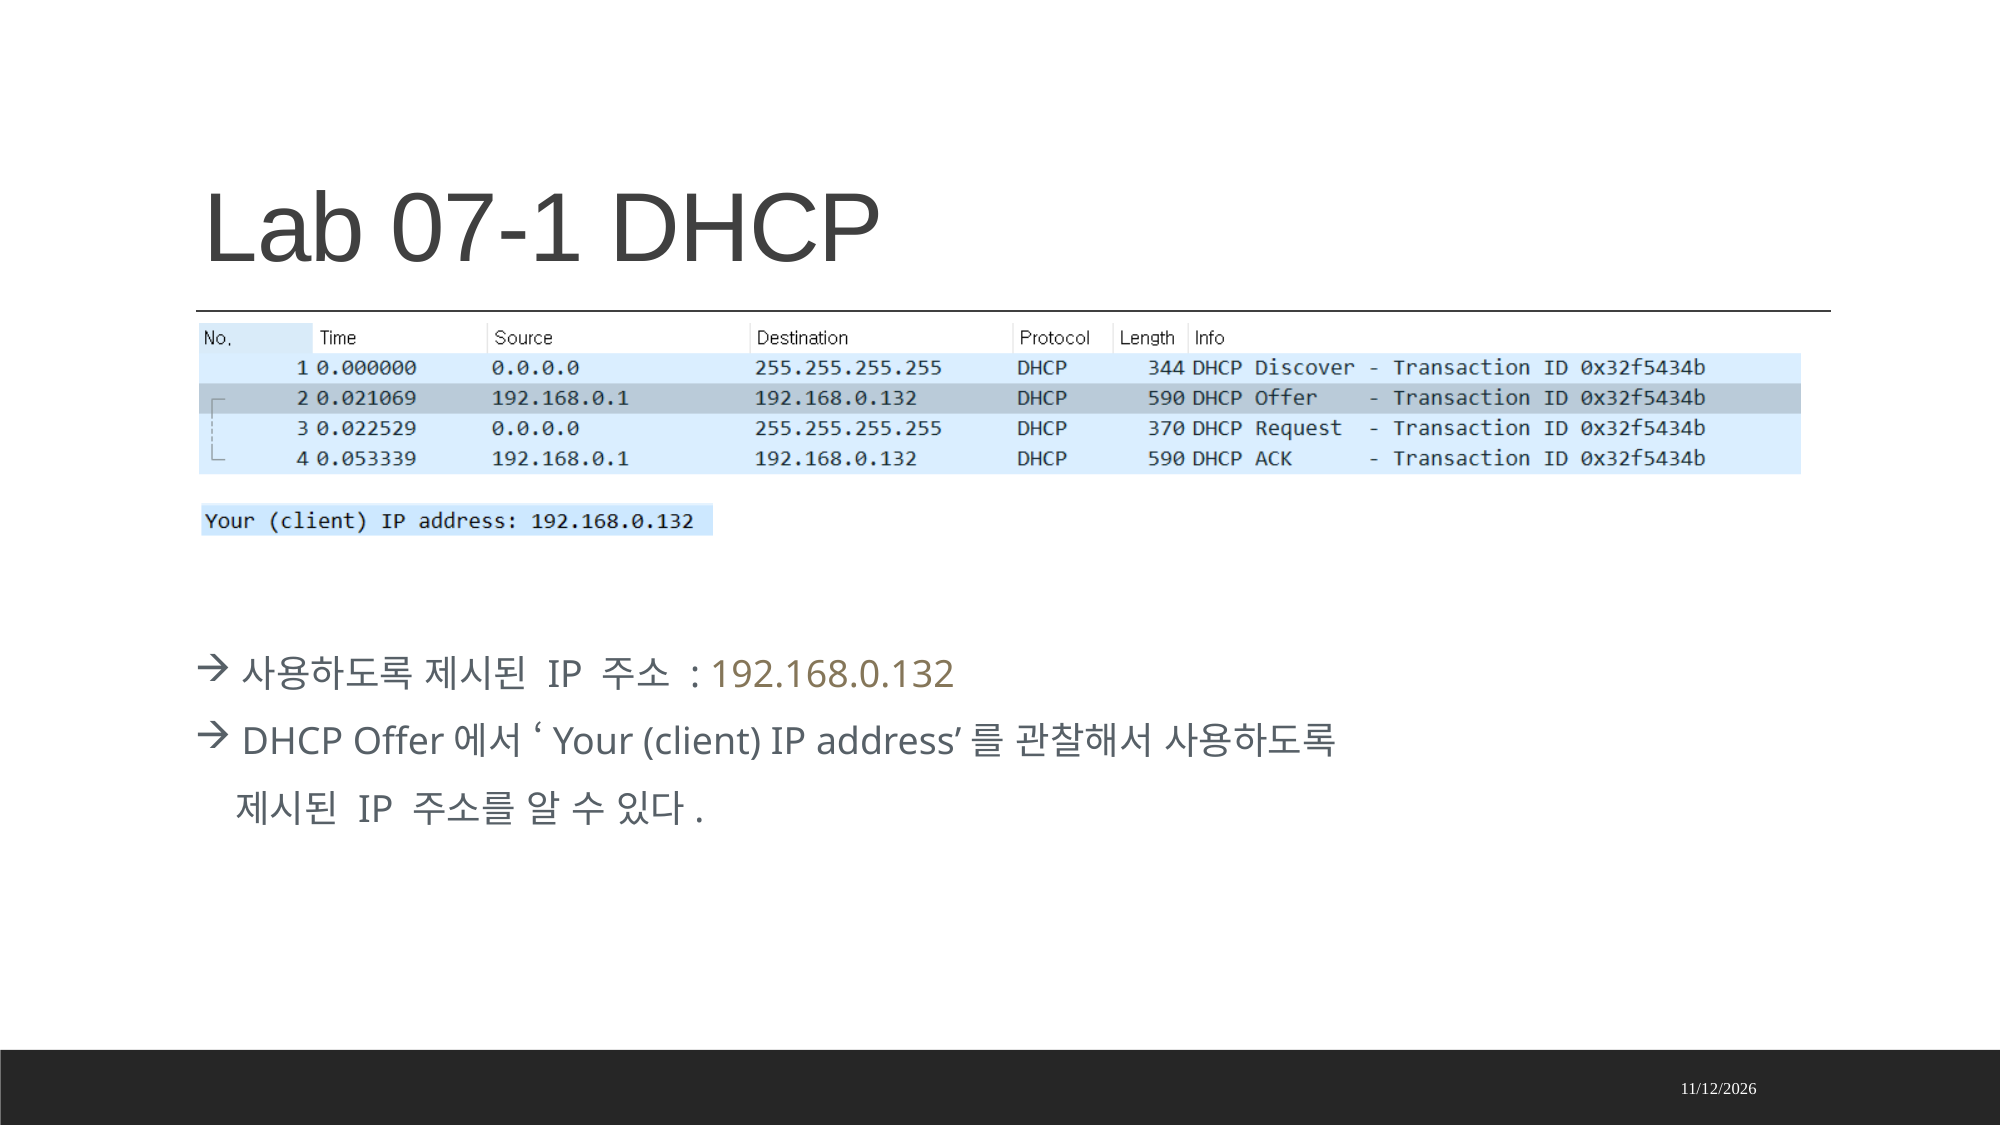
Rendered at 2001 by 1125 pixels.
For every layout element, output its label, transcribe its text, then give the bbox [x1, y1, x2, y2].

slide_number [1348, 1057, 1773, 1118]
text_box Lab 07-1 DHCP [188, 151, 1839, 291]
picture [199, 323, 1801, 497]
text_box 사용하도록 제시된 IP 주소 : 192.168.0.132 DHCP Offer에서 ‘Your (client) IP address’를 관찰해서 사용하도록 제시된 IP 주소를 알 수 있다. [179, 619, 1715, 837]
picture [199, 502, 713, 543]
